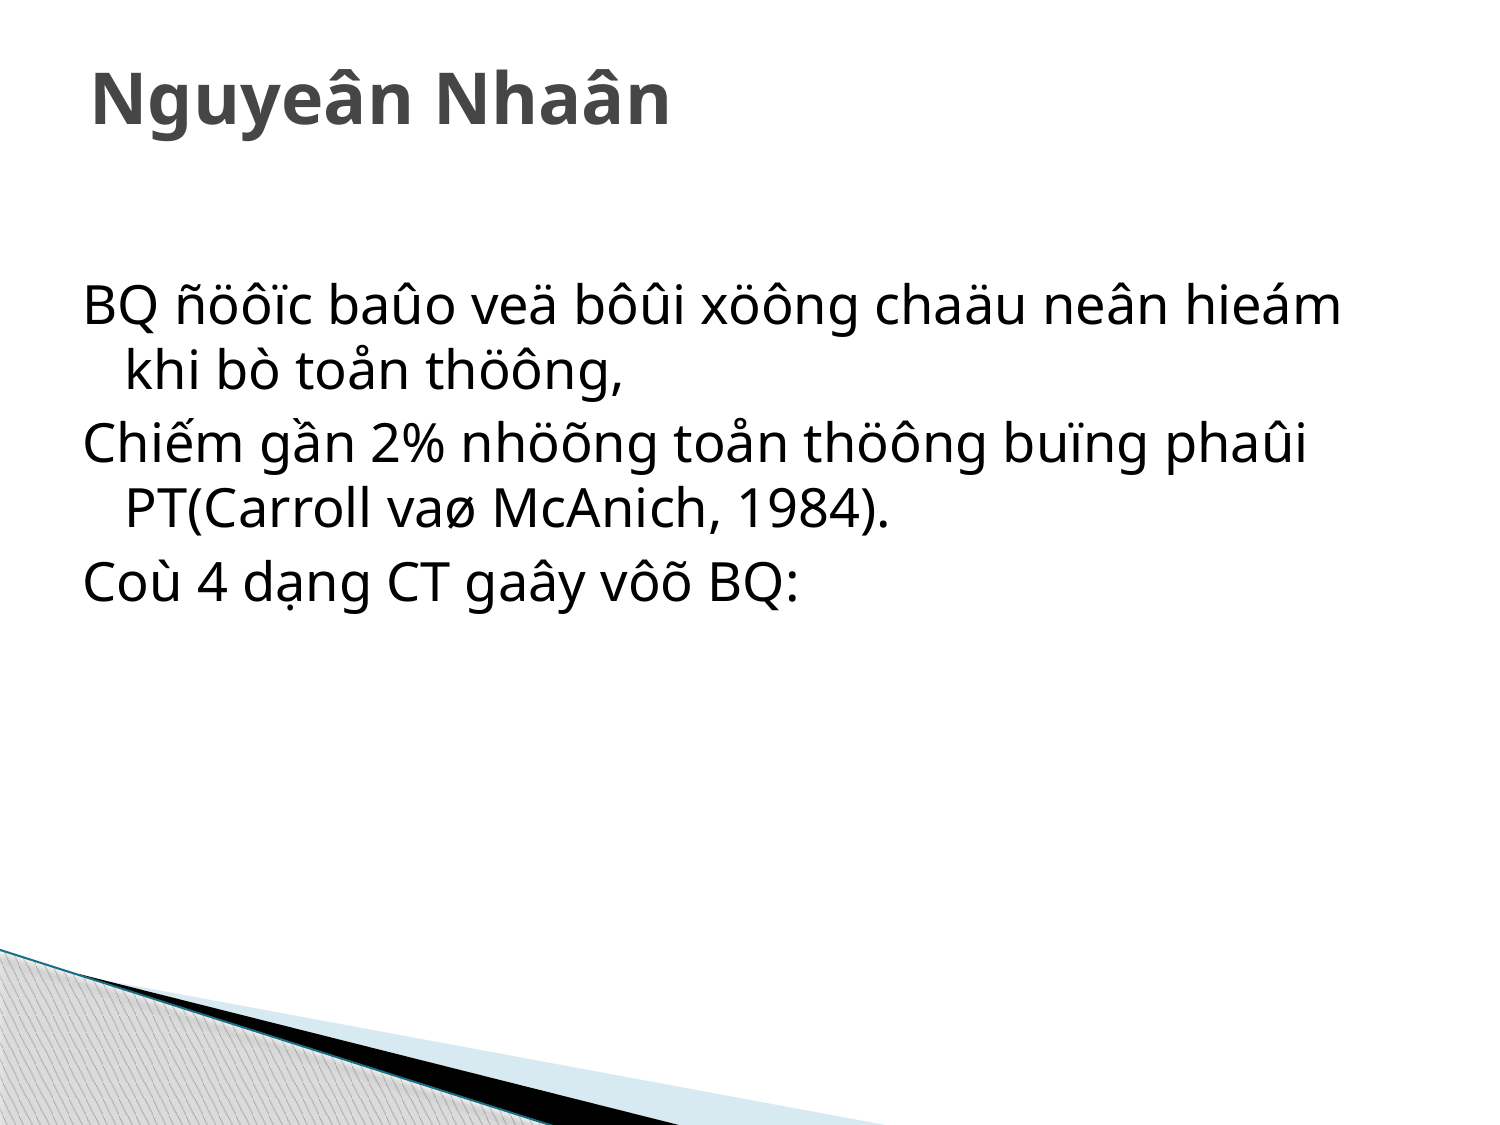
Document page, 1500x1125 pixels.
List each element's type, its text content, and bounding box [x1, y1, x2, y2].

title Nguyeân Nhaân [75, 45, 1425, 233]
list BQ ñöôïc baûo veä bôûi xöông chaäu neân hieám khi bò toån thöông, Chiếm gần 2% nhöõng toån thöông buïng phaûi PT(Carroll vaø McAnich, 1984). Coù 4 dạng CT gaây vôõ BQ: [50, 262, 1425, 1005]
